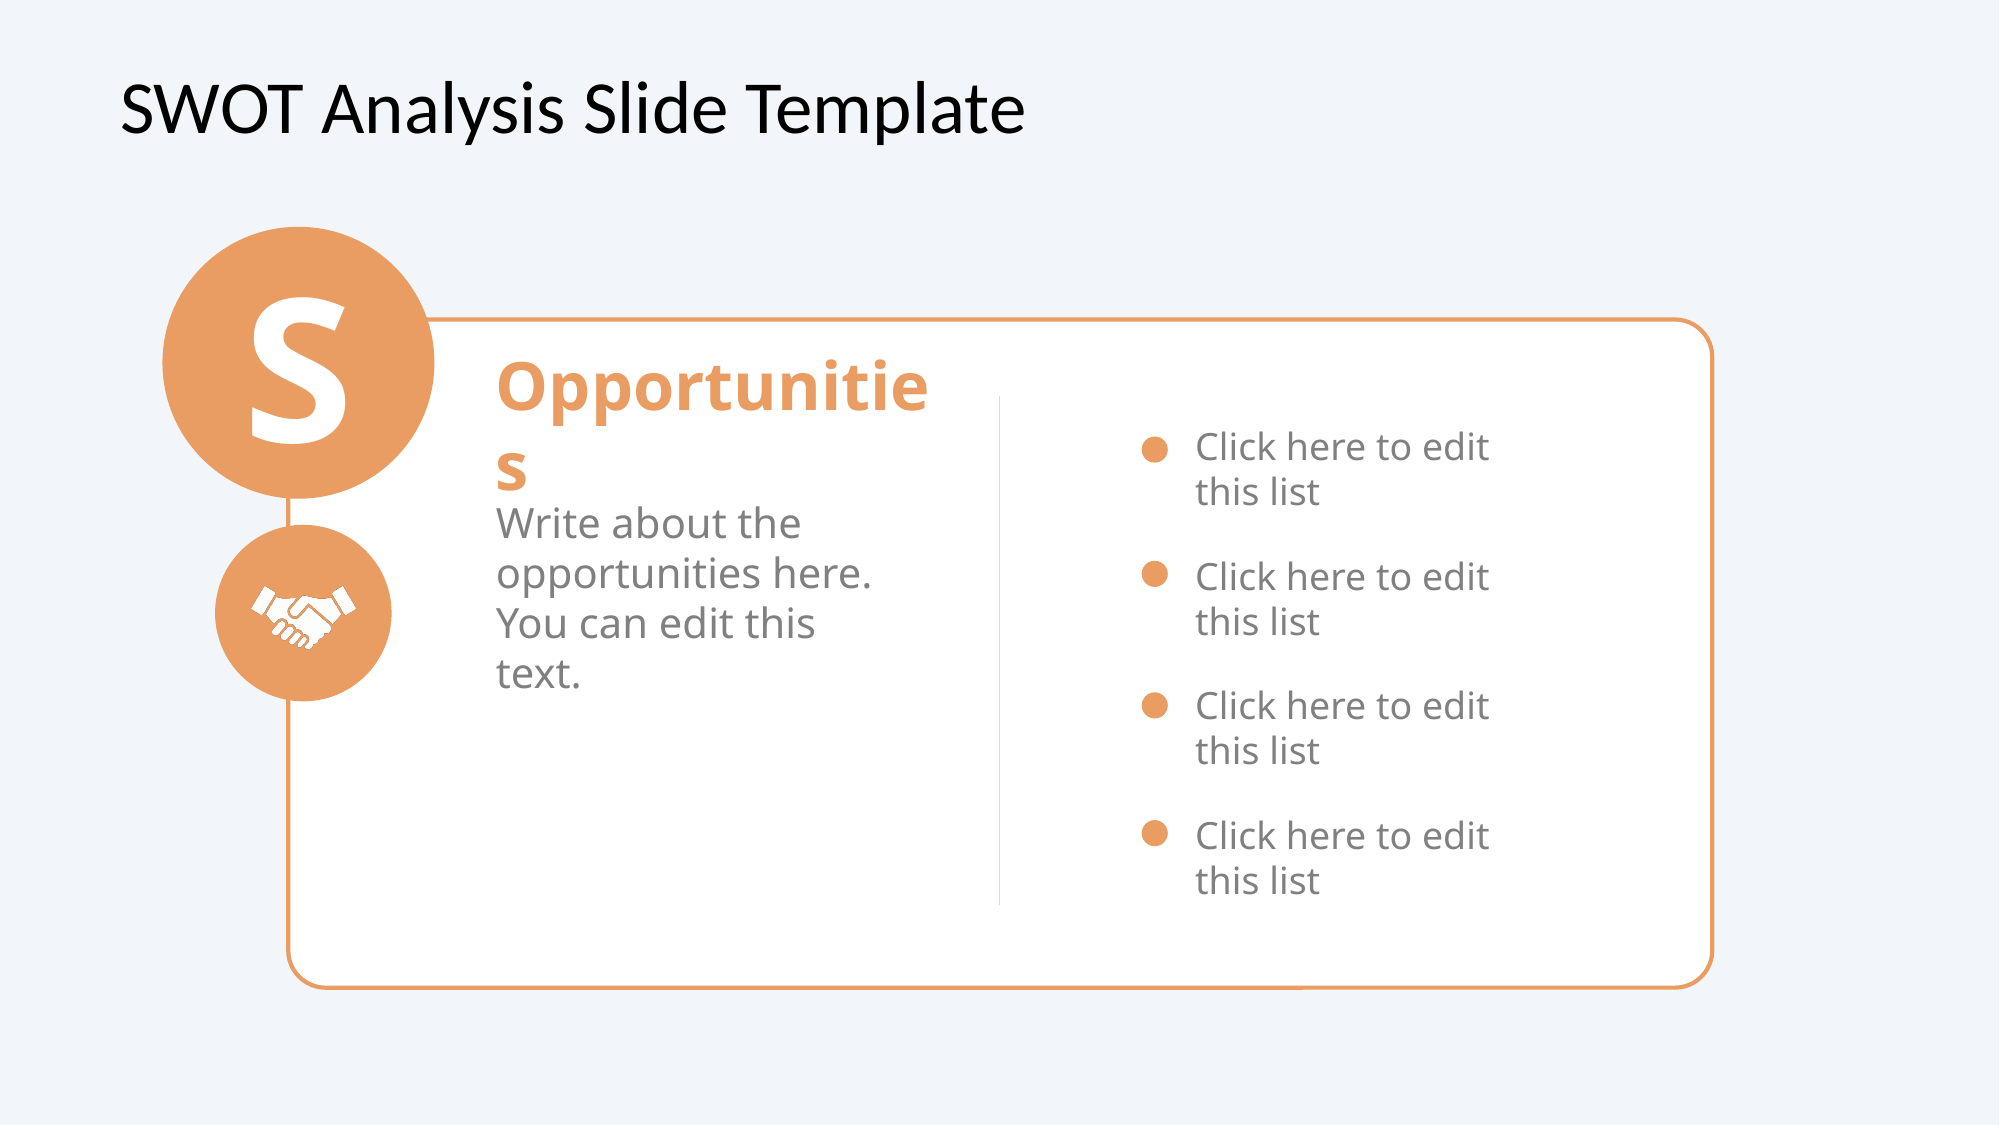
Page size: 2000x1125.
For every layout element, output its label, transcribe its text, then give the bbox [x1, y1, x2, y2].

text_box [286, 317, 1715, 990]
picture [244, 559, 362, 677]
text_box Write about the opportunities here. You can edit this text. [494, 495, 900, 676]
text_box Click here to edit this list [1195, 422, 1526, 513]
text_box Click here to edit this list [1195, 811, 1526, 902]
text_box [162, 226, 435, 499]
text_box [1139, 690, 1170, 721]
text_box [250, 684, 356, 702]
text_box [1139, 817, 1170, 849]
text_box [1139, 434, 1170, 465]
text_box Click here to edit this list [1195, 682, 1526, 773]
text_box Opportunities [494, 394, 954, 454]
text_box [215, 524, 392, 677]
text_box Click here to edit this list [1195, 552, 1526, 643]
text_box S [208, 264, 389, 460]
text_box [1139, 558, 1170, 590]
title SWOT Analysis Slide Template [99, 45, 1900, 162]
